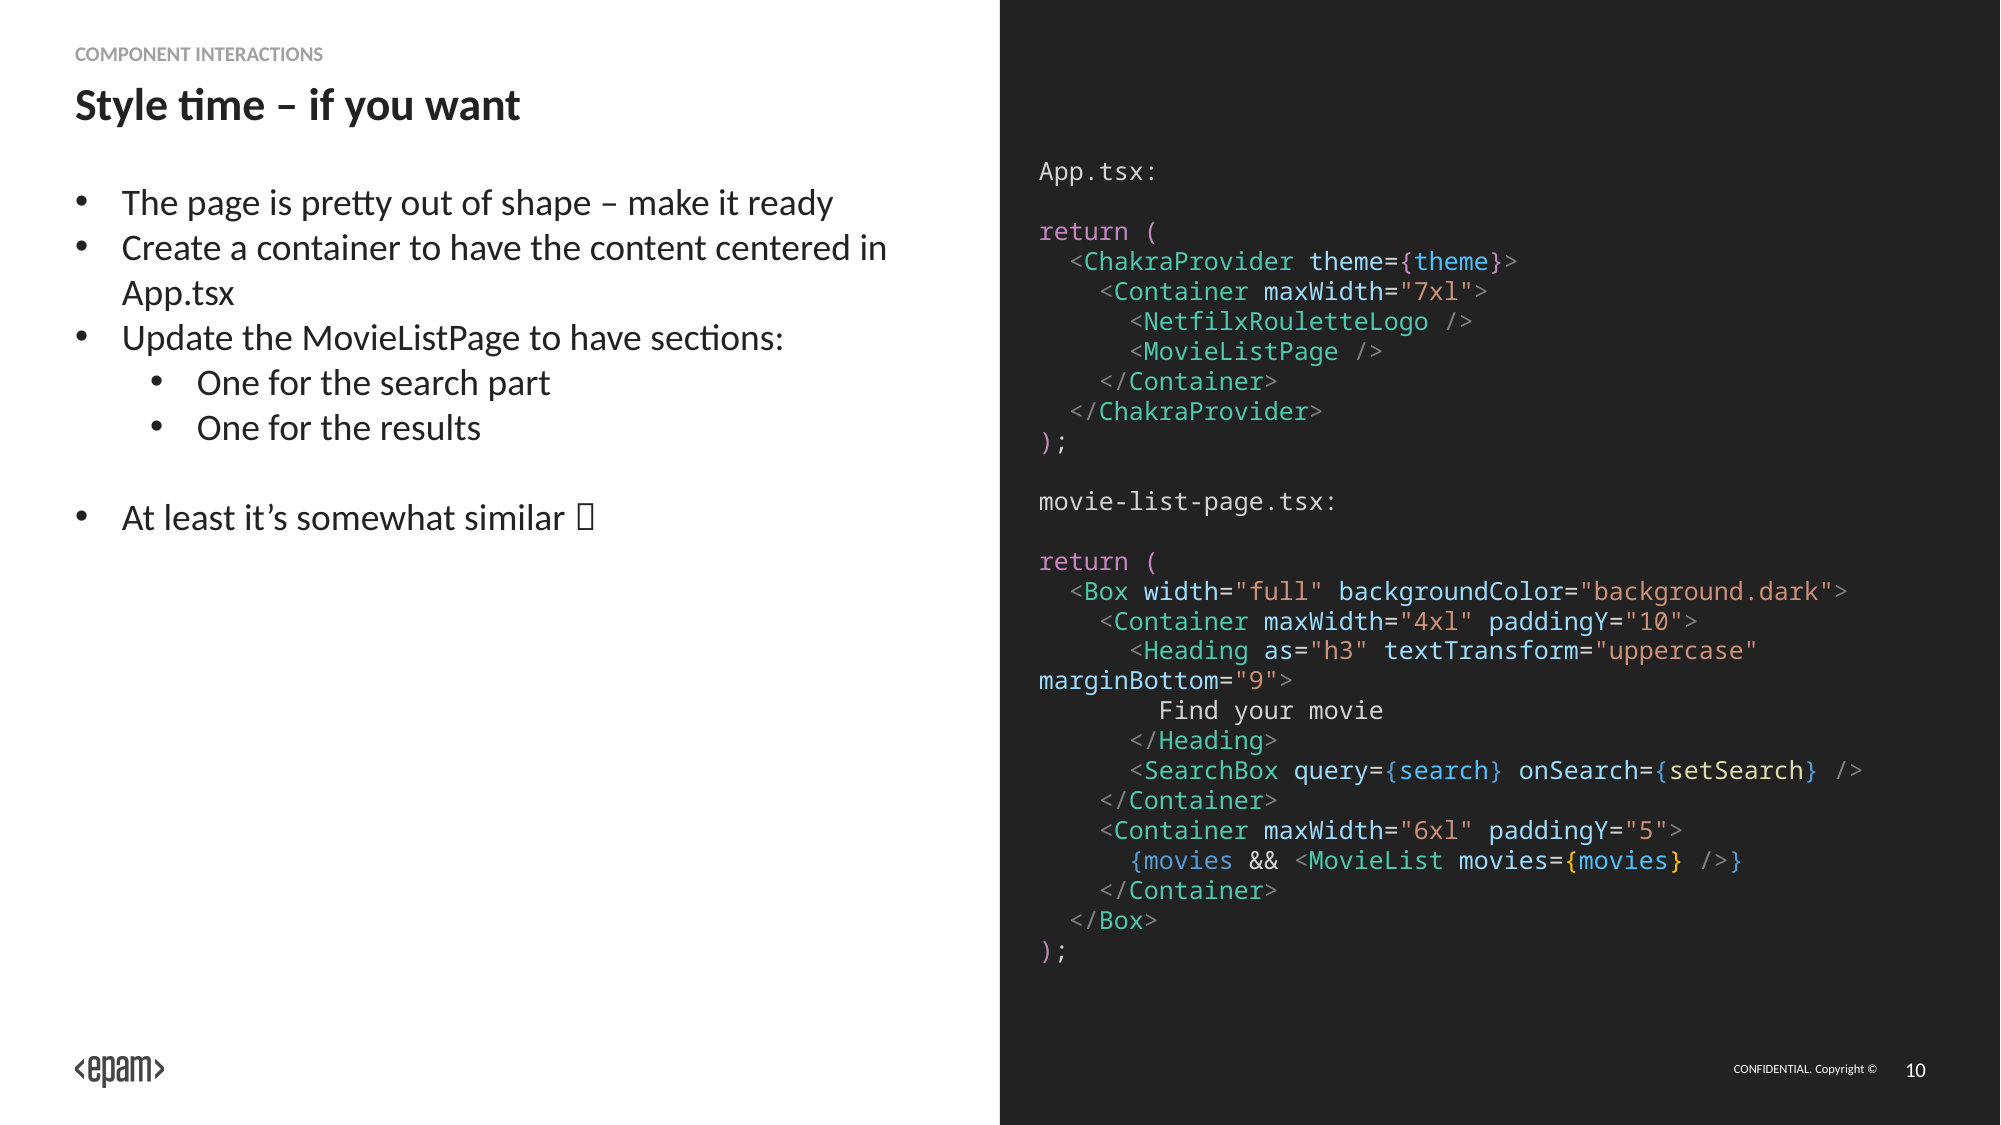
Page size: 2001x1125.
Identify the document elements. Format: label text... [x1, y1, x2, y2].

picture [75, 1056, 164, 1088]
text_box App.tsx: return ( <ChakraProvider theme={theme}> <Container maxWidth="7xl"> <NetfilxRouletteLogo /> <MovieListPage /> </Container> </ChakraProvider> ); movie-list-page.tsx: return ( <Box width="full" backgroundColor="background.dark"> <Container maxWidth="4xl" paddingY="10"> <Heading as="h3" textTransform="uppercase" marginBottom="9"> Find your movie </Heading> <SearchBox query={search} onSearch={setSearch} /> </Container> <Container maxWidth="6xl" paddingY="5"> {movies && <MovieList movies={movies} />} </Container> </Box> ); [1024, 148, 1981, 1002]
title Style time – if you want [75, 75, 862, 150]
text_box The page is pretty out of shape – make it ready Create a container to have the content centered in App.tsx Update the MovieListPage to have sections: One for the search part One for the results At least it’s somewhat similar  [75, 177, 965, 538]
list Component interactions [75, 37, 668, 75]
